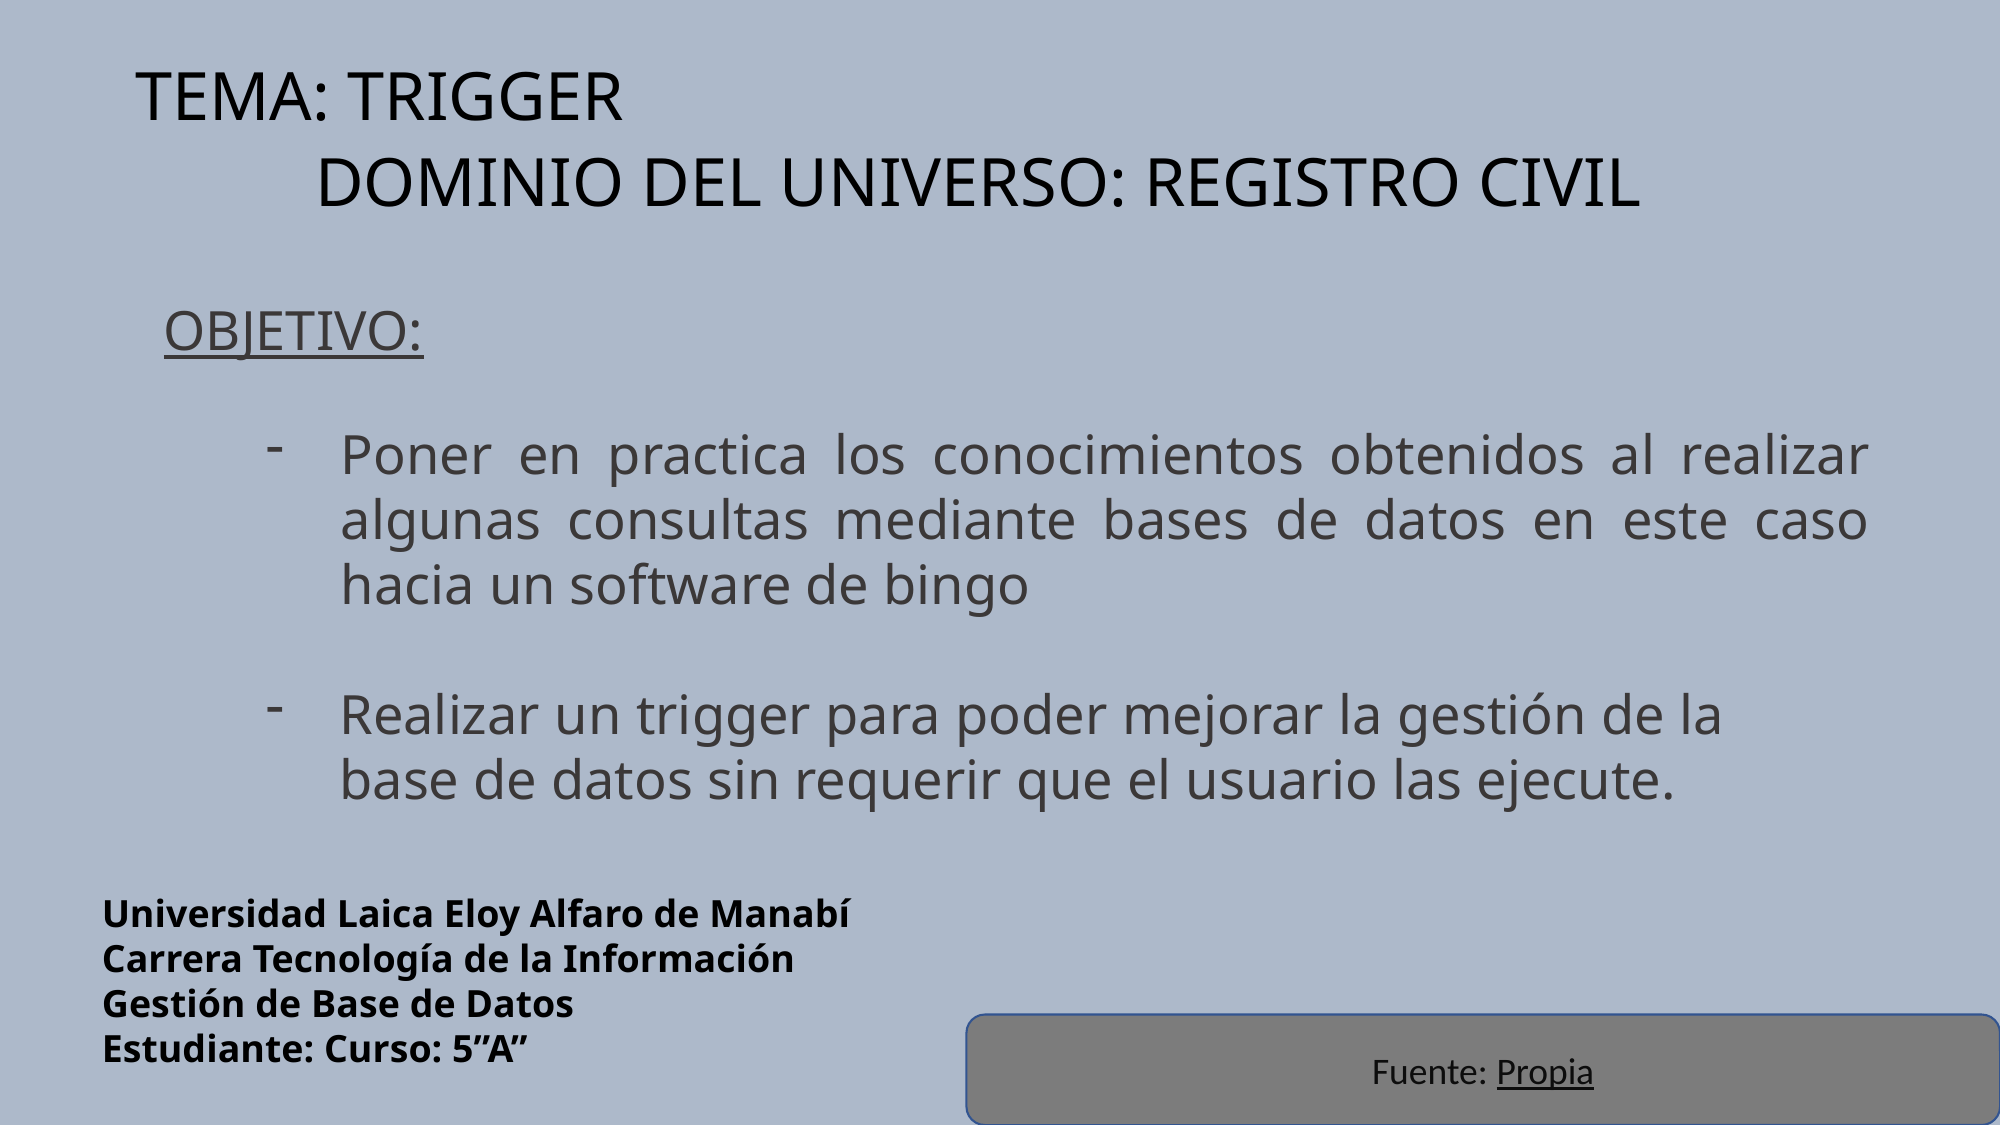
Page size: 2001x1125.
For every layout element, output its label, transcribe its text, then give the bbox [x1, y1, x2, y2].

text_box Poner en practica los conocimientos obtenidos al realizar algunas consultas mediante bases de datos en este caso hacia un software de bingo Realizar un trigger para poder mejorar la gestión de la base de datos sin requerir que el usuario las ejecute. [250, 347, 1886, 818]
text_box DOMINIO DEL UNIVERSO: REGISTRO CIVIL [0, 132, 1841, 228]
text_box OBJETIVO: [148, 288, 1785, 414]
text_box Universidad Laica Eloy Alfaro de Manabí Carrera Tecnología de la Información Gestión de Base de Datos Estudiante: Curso: 5”A” [86, 882, 891, 1078]
text_box TEMA: TRIGGER [0, 46, 1812, 142]
text_box Fuente: Propia [965, 1013, 2000, 1125]
